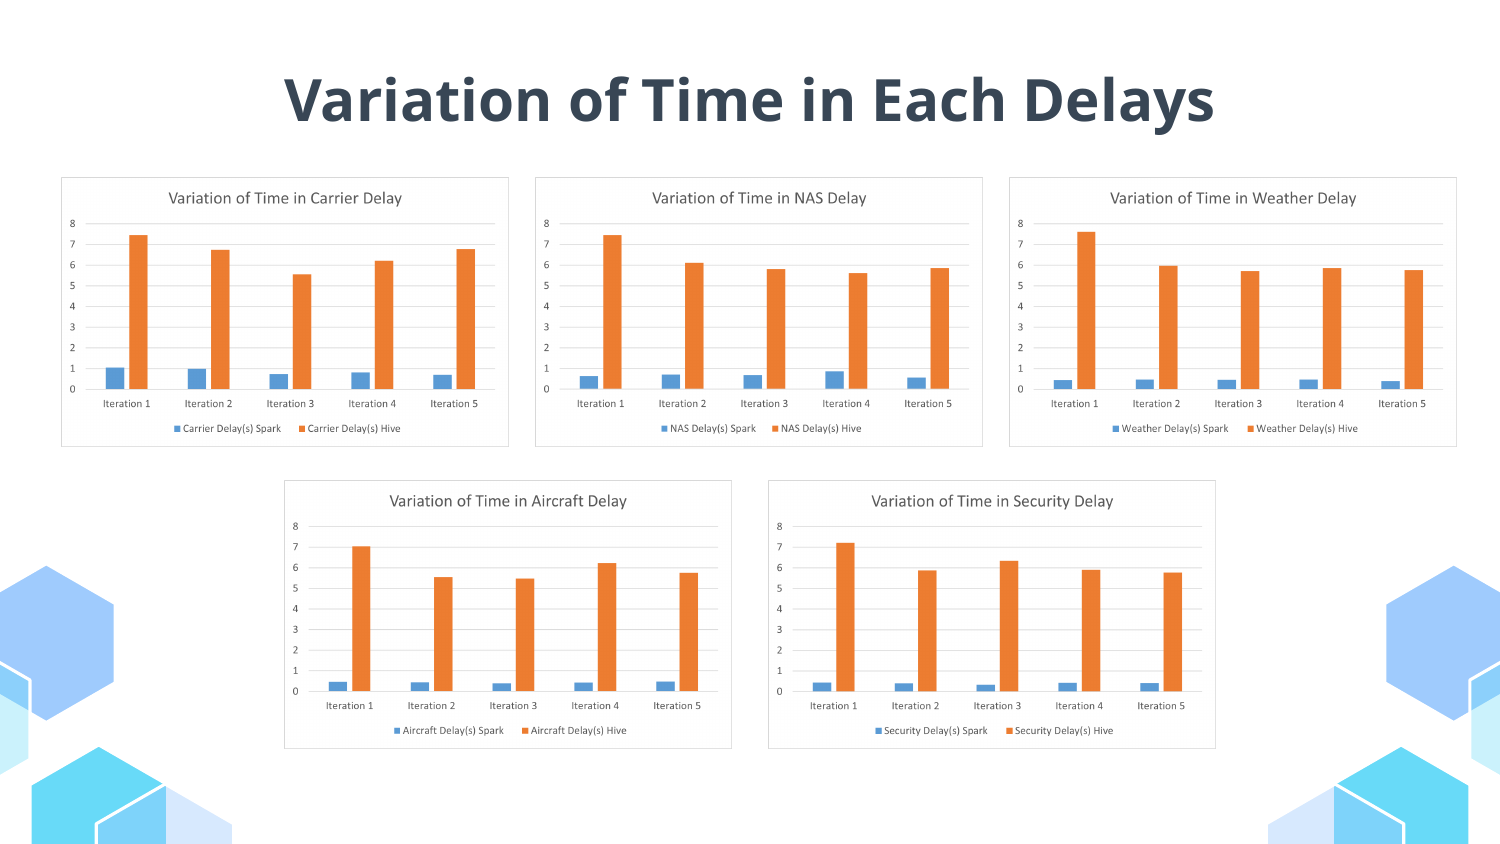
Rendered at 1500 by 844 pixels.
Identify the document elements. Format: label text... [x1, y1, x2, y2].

picture [1009, 177, 1457, 447]
picture [60, 177, 509, 447]
title Variation of Time in Each Delays [118, 47, 1382, 142]
picture [284, 480, 732, 749]
picture [768, 480, 1216, 749]
picture [535, 177, 983, 447]
